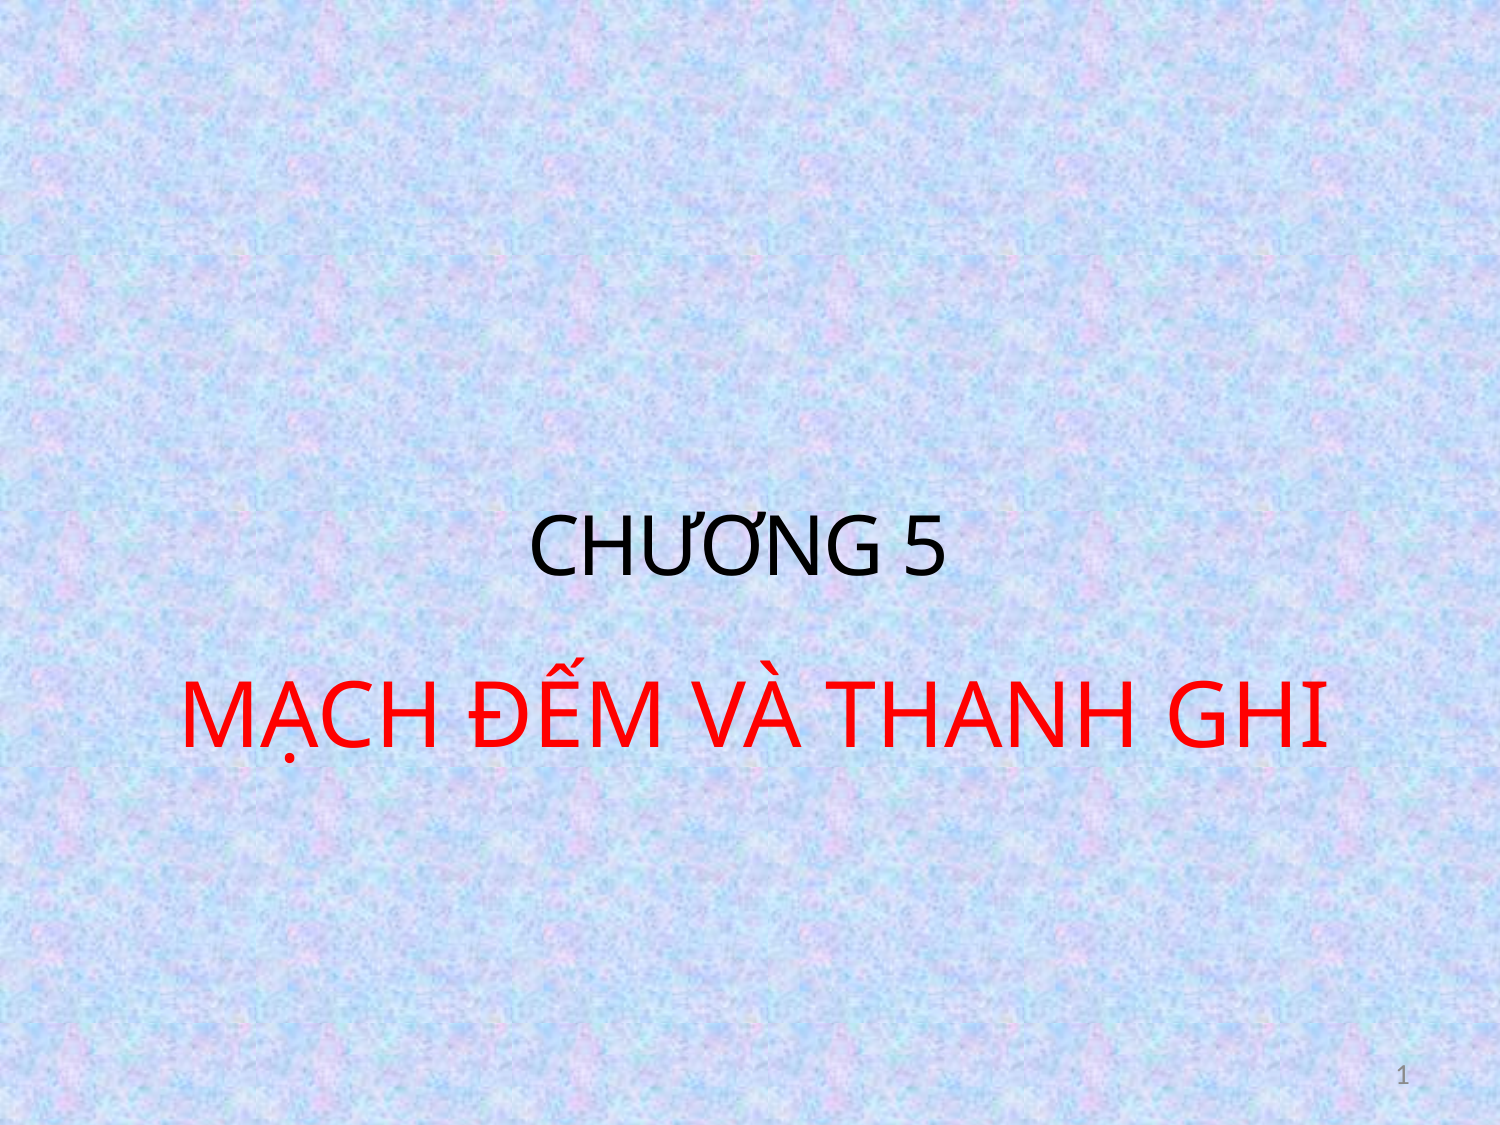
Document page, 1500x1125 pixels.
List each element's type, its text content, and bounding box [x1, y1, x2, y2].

text_box CHƯƠNG 5 [512, 485, 1013, 600]
text_box MẠCH ĐẾM VÀ THANH GHI [162, 648, 1450, 774]
slide_number 1 [1074, 1042, 1425, 1103]
picture [0, 0, 1500, 1125]
